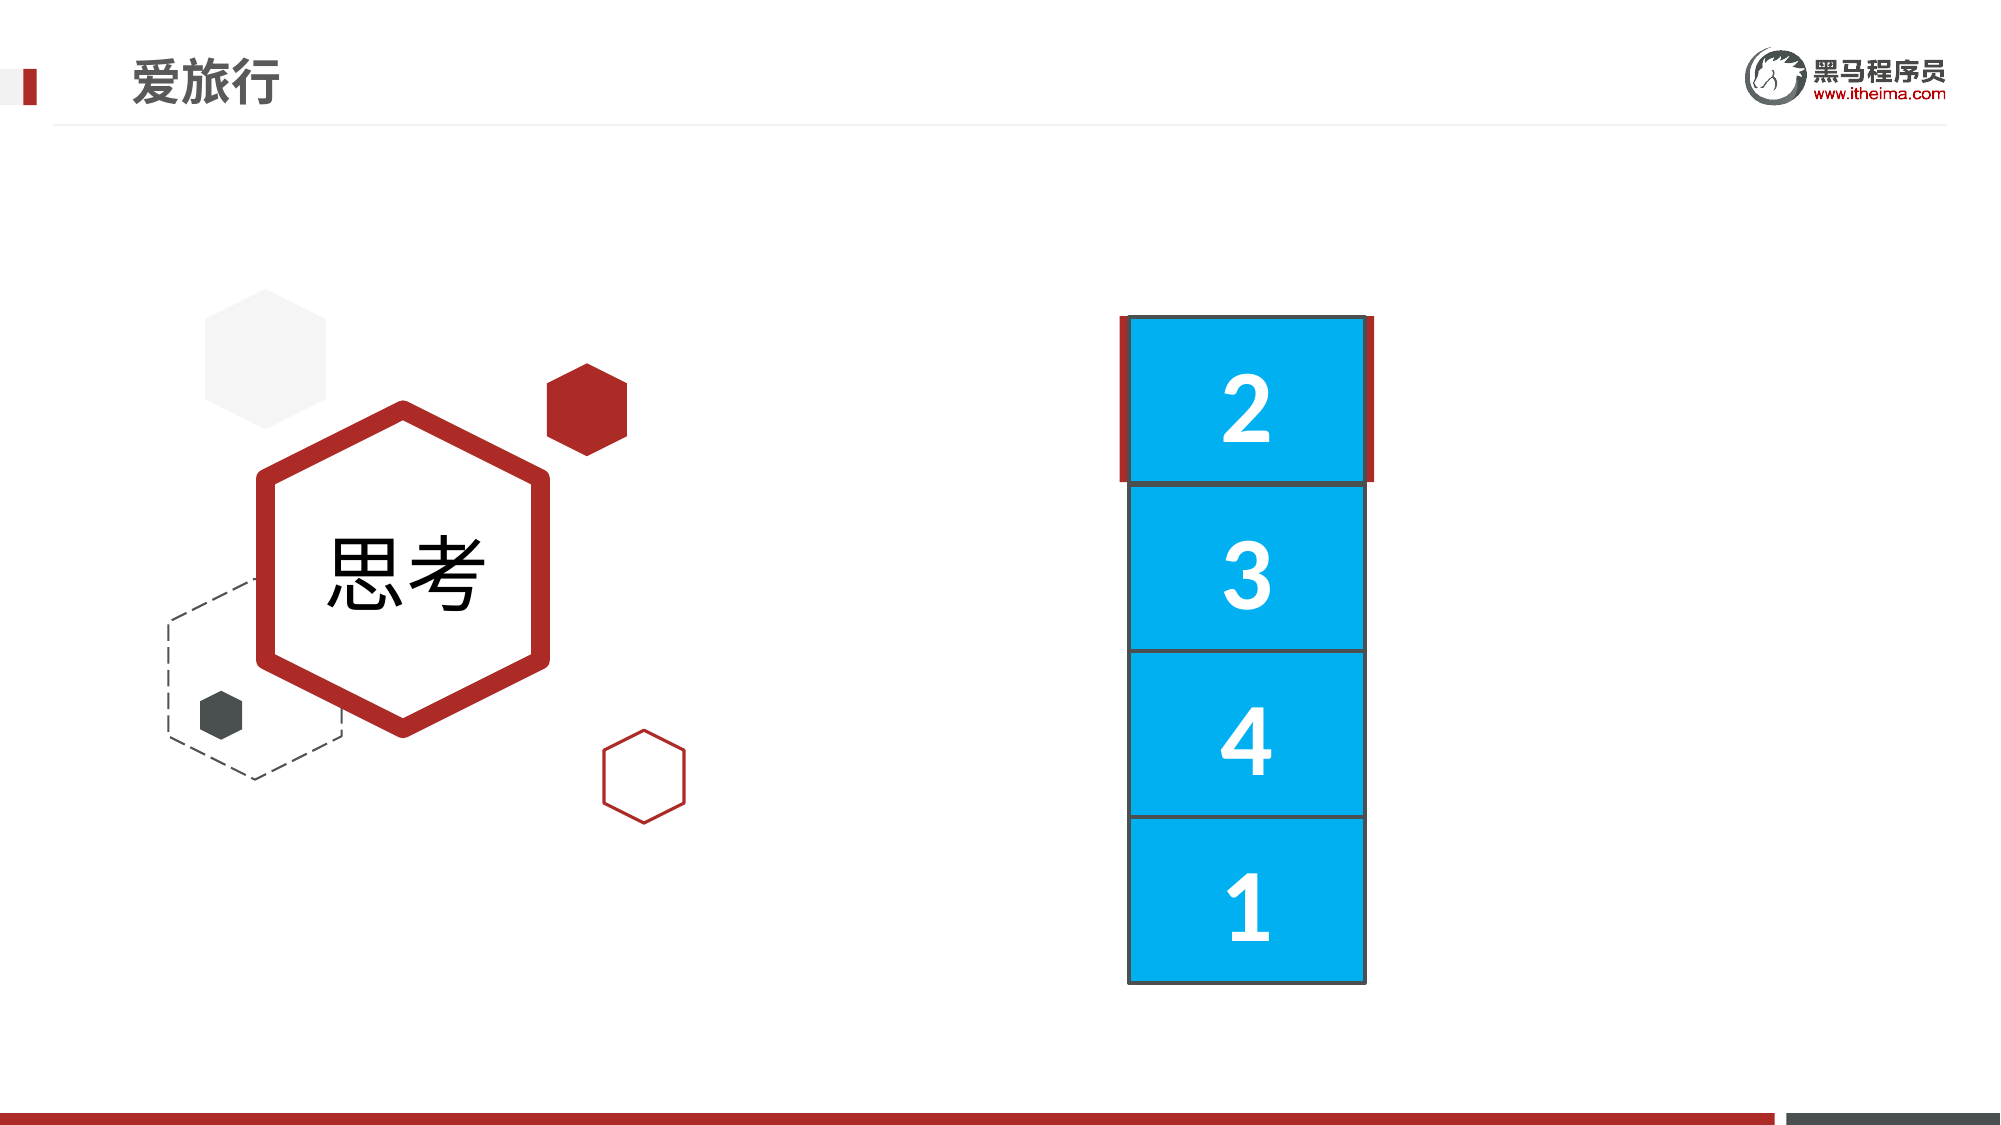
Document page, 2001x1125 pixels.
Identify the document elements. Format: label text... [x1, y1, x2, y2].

title 爱旅行 [116, 38, 1556, 124]
text_box [1118, 314, 1376, 484]
text_box 3 [1127, 483, 1367, 649]
text_box 1 [1127, 815, 1367, 985]
text_box 2 [1127, 315, 1367, 483]
text_box 4 [1127, 649, 1367, 815]
picture [1744, 46, 1946, 106]
